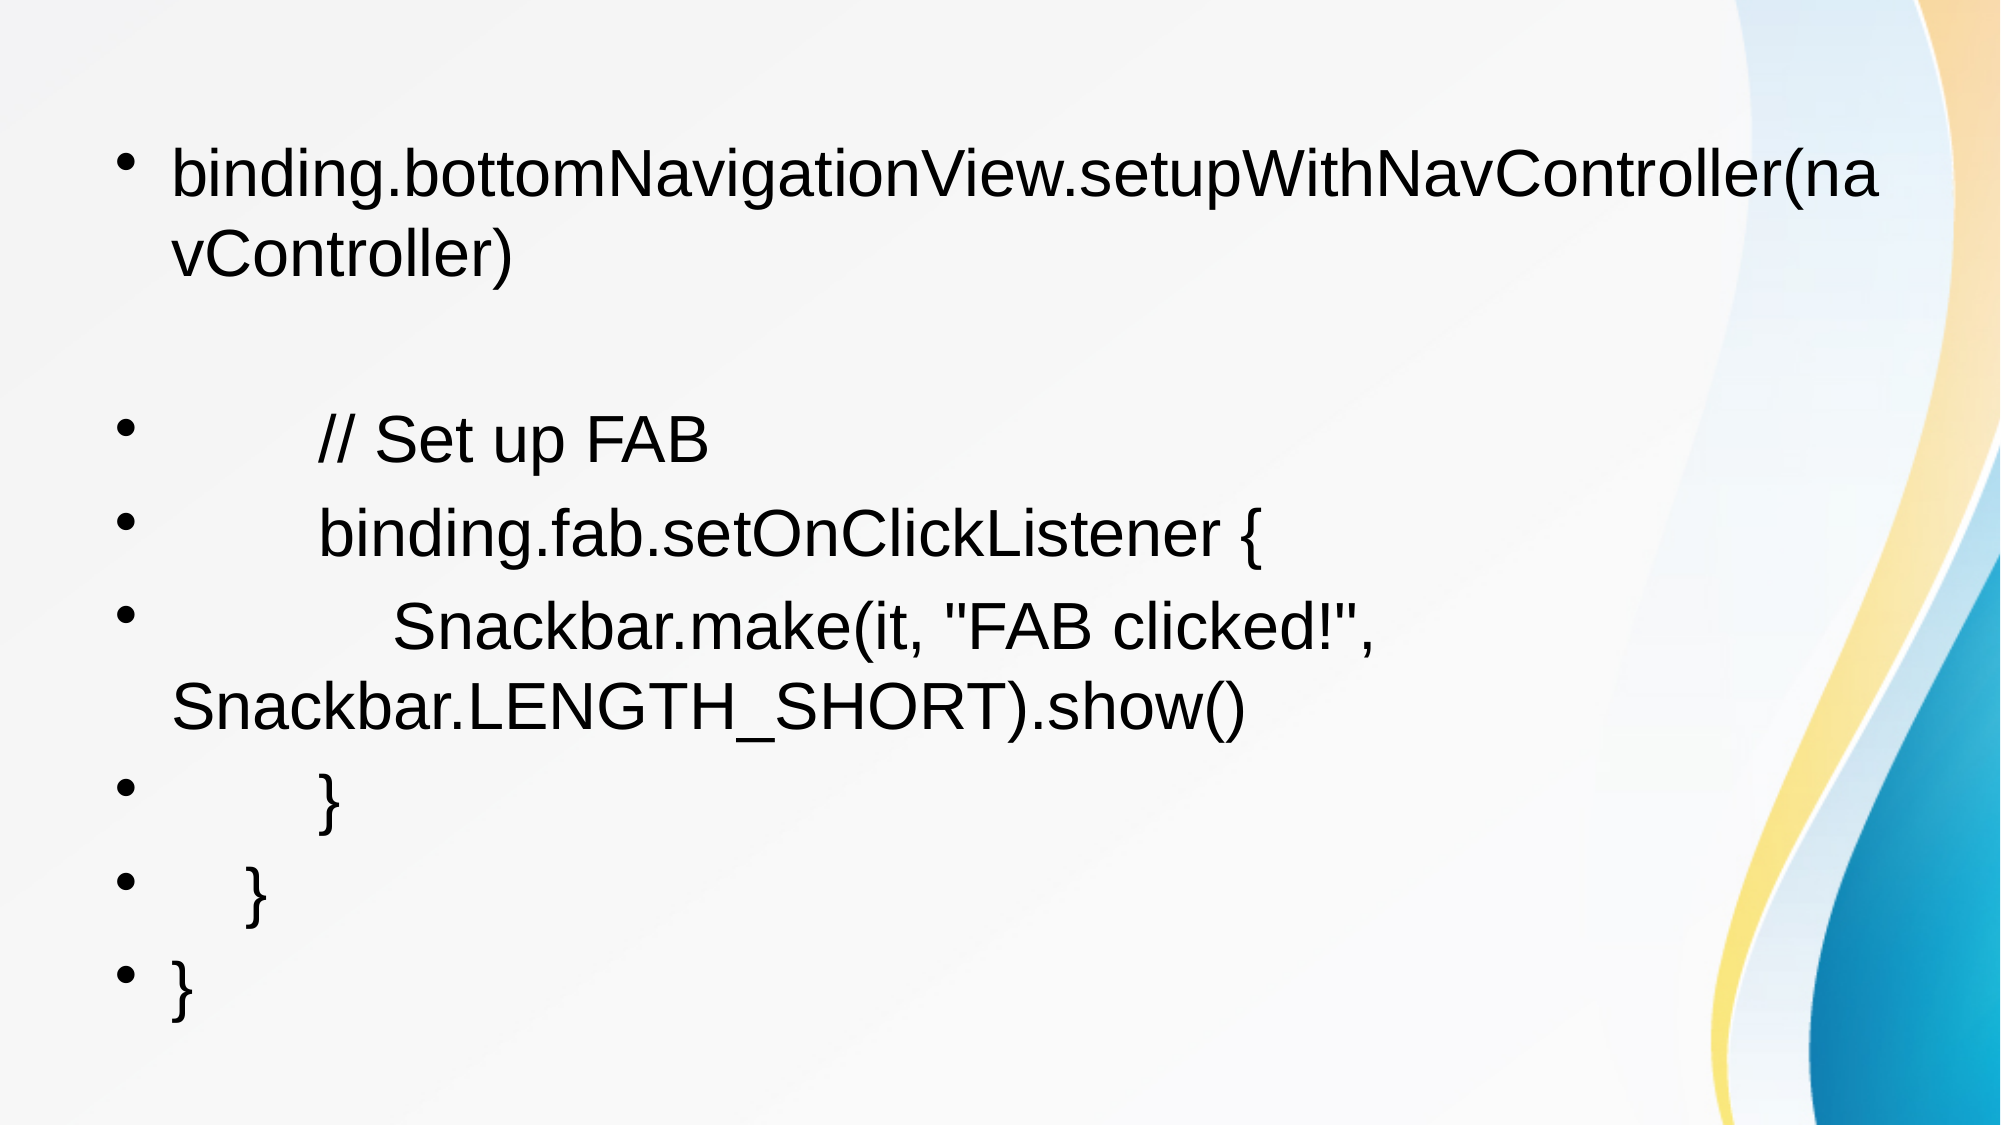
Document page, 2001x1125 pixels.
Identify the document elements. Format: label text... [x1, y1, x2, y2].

list binding.bottomNavigationView.setupWithNavController(navController) // Set up FAB binding.fab.setOnClickListener { Snackbar.make(it, "FAB clicked!", Snackbar.LENGTH_SHORT).show() } } } [99, 121, 1901, 935]
picture [0, 0, 2001, 1125]
